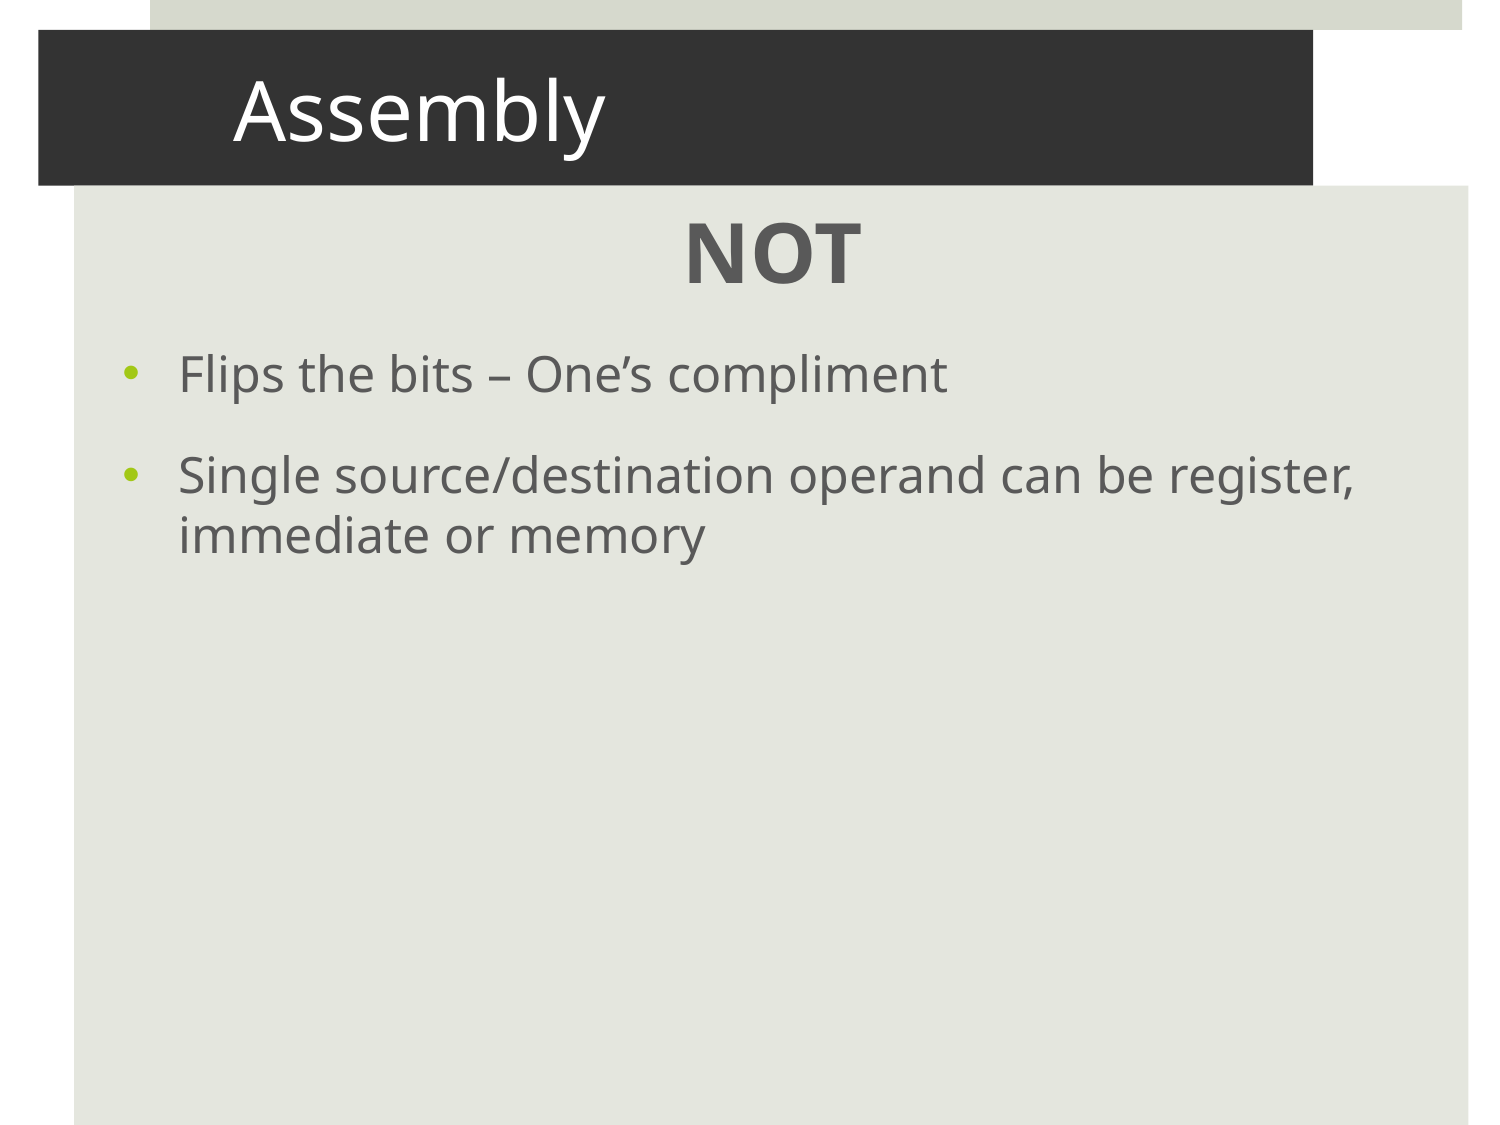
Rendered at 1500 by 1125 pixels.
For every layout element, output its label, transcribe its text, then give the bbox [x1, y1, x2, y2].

title Assembly [38, 29, 1314, 186]
subtitle NOT Flips the bits – One’s compliment Single source/destination operand can be register, immediate or memory [74, 185, 1469, 1125]
